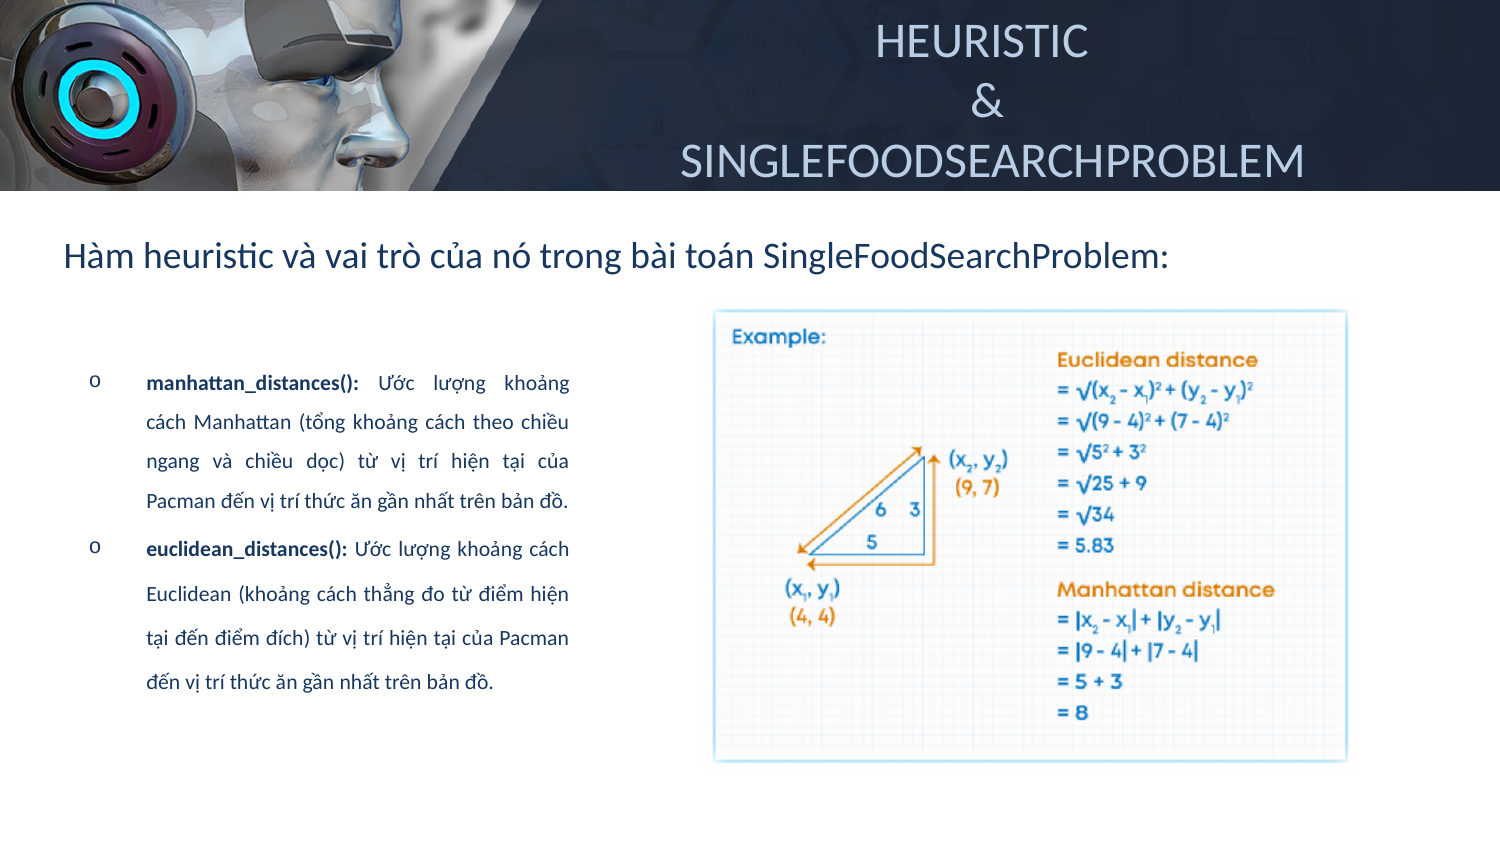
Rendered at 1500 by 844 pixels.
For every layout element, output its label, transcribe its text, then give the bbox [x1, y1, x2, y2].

picture [0, 0, 1500, 844]
text_box manhattan_distances(): Ước lượng khoảng cách Manhattan (tổng khoảng cách theo chiều ngang và chiều dọc) từ vị trí hiện tại của Pacman đến vị trí thức ăn gần nhất trên bản đồ. euclidean_distances(): Ước lượng khoảng cách Euclidean (khoảng cách thẳng đo từ điểm hiện tại đến điểm đích) từ vị trí hiện tại của Pacman đến vị trí thức ăn gần nhất trên bản đồ. [73, 348, 585, 724]
text_box Hàm heuristic và vai trò của nó trong bài toán SingleFoodSearchProblem: [48, 191, 1201, 293]
title HEURISTIC & SINGLEFOODSEARCHPROBLEM [499, 23, 1477, 172]
